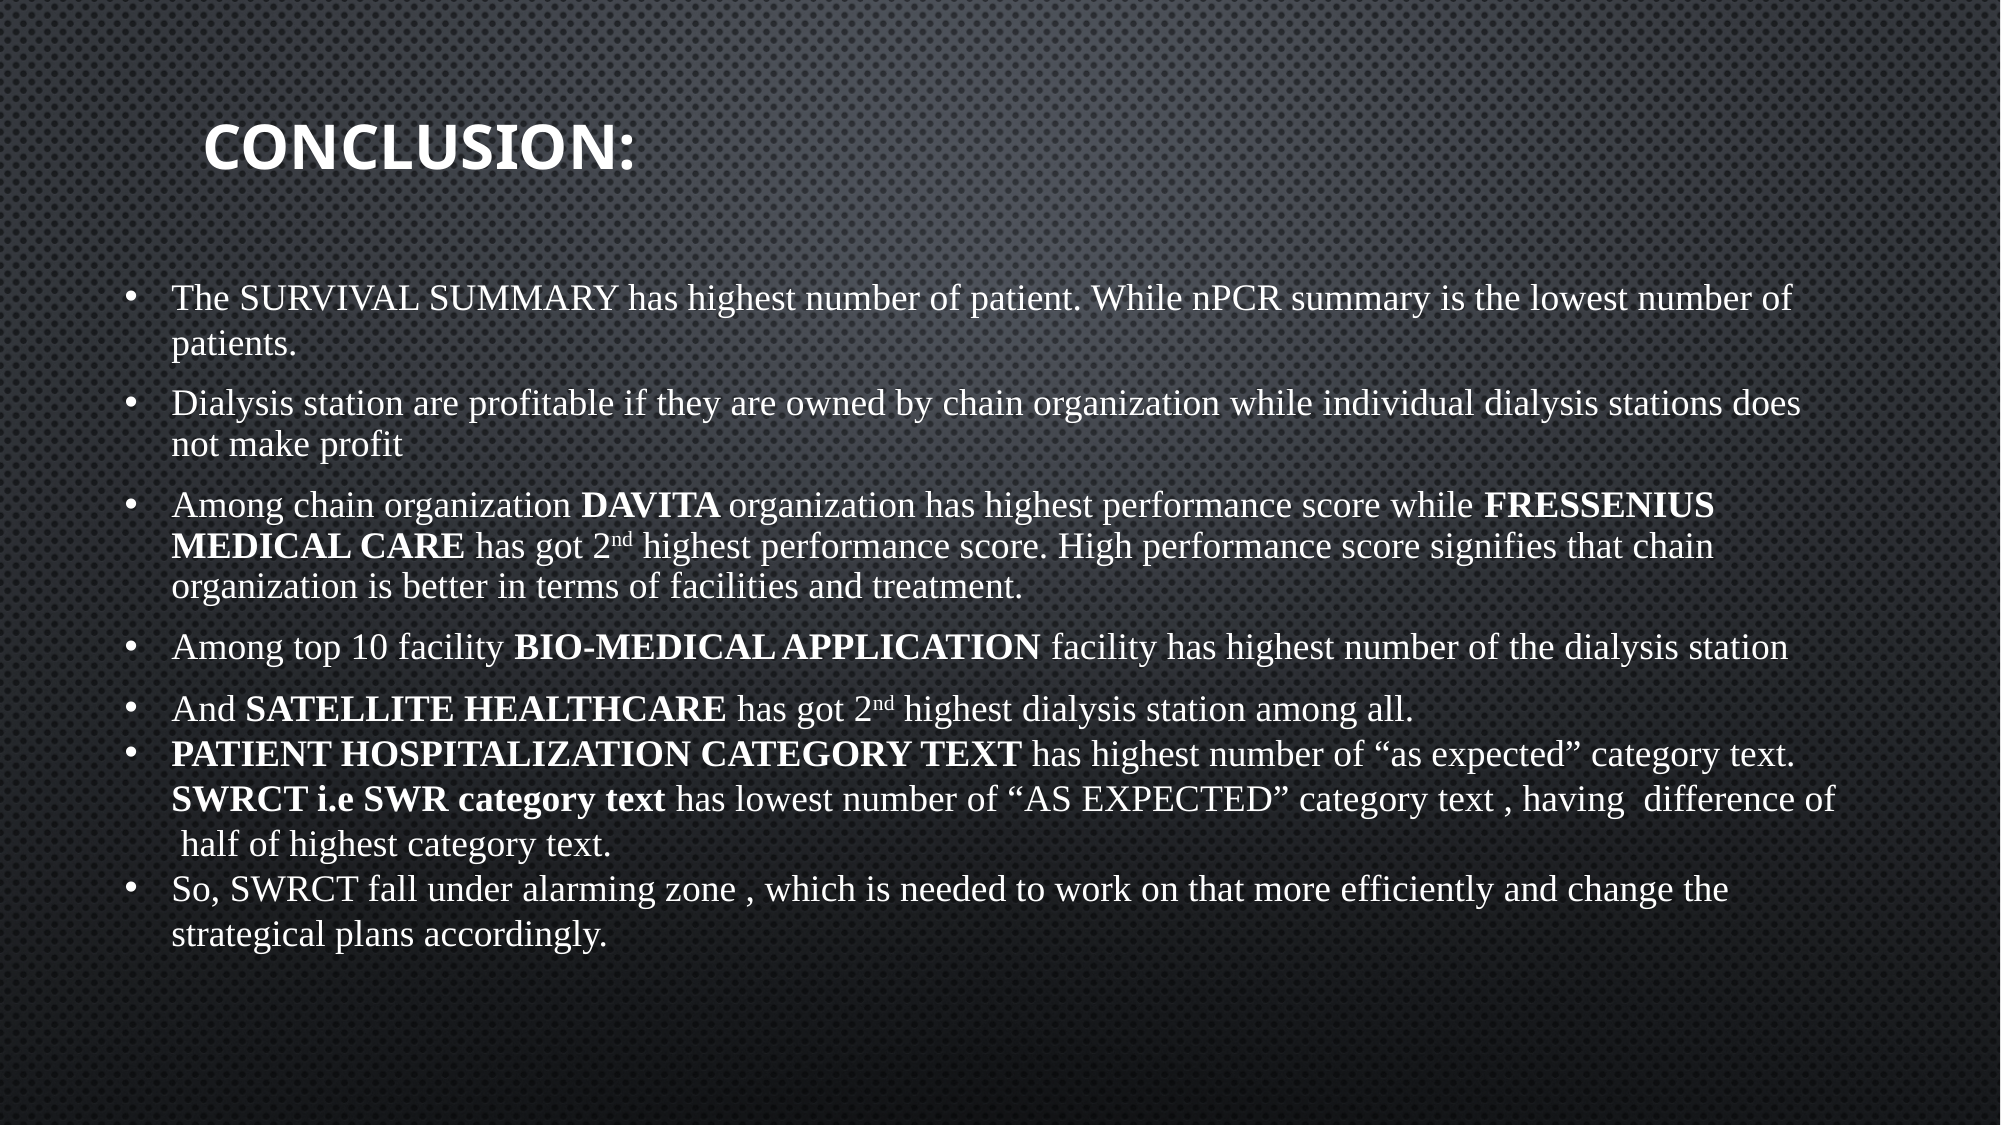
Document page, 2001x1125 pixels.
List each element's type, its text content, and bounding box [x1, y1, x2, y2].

text_box The SURVIVAL SUMMARY has highest number of patient. While nPCR summary is the lowest number of patients. Dialysis station are profitable if they are owned by chain organization while individual dialysis stations does not make profit Among chain organization DAVITA organization has highest performance score while FRESSENIUS MEDICAL CARE has got 2nd highest performance score. High performance score signifies that chain organization is better in terms of facilities and treatment. Among top 10 facility BIO-MEDICAL APPLICATION facility has highest number of the dialysis station And SATELLITE HEALTHCARE has got 2nd highest dialysis station among all. PATIENT HOSPITALIZATION CATEGORY TEXT has highest number of “as expected” category text. SWRCT i.e SWR category text has lowest number of “AS EXPECTED” category text , having difference of half of highest category text. So, SWRCT fall under alarming zone , which is needed to work on that more efficiently and change the strategical plans accordingly. [109, 265, 1853, 962]
title Conclusion: [187, 99, 1813, 191]
